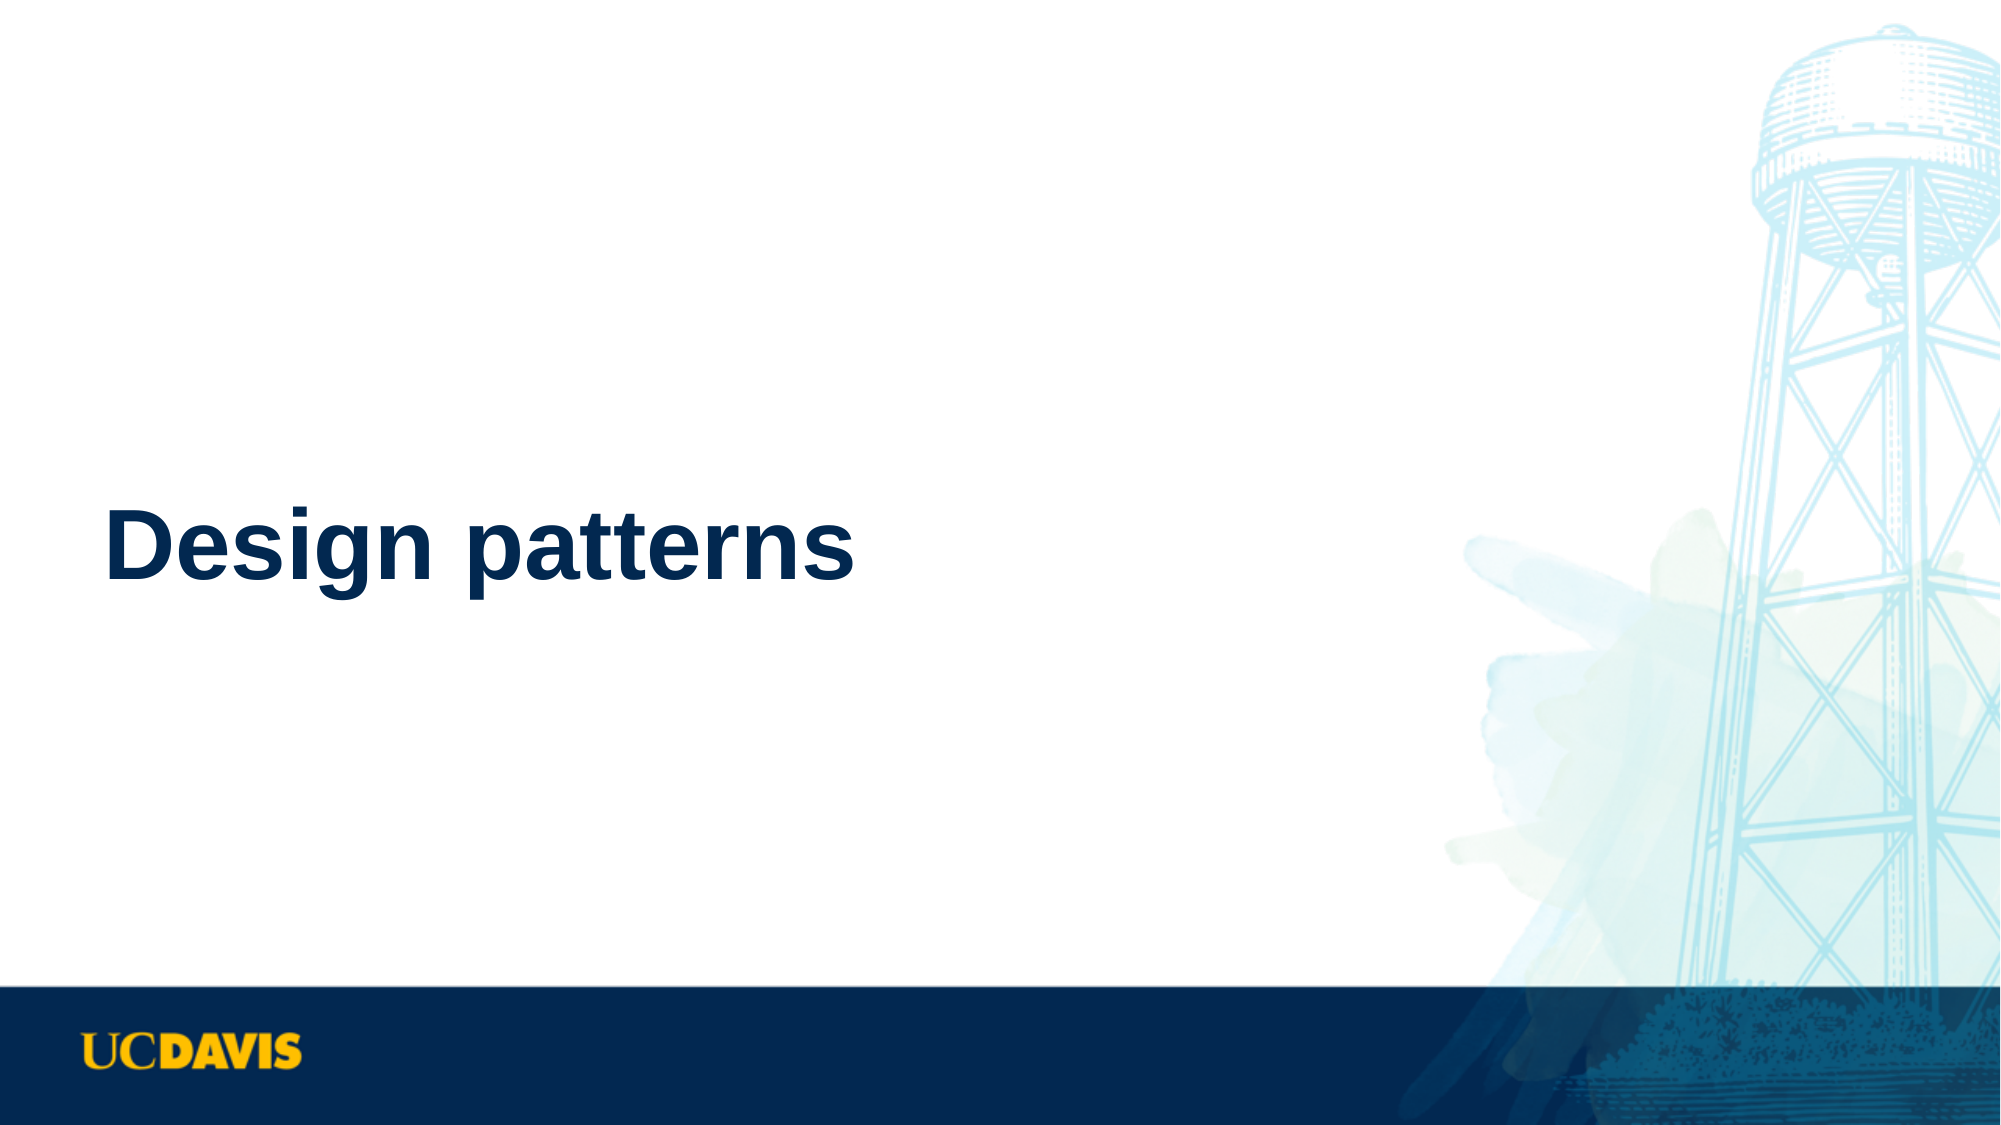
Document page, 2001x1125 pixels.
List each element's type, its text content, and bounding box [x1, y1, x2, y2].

list Design patterns [88, 447, 1862, 598]
picture [0, 0, 2001, 1125]
